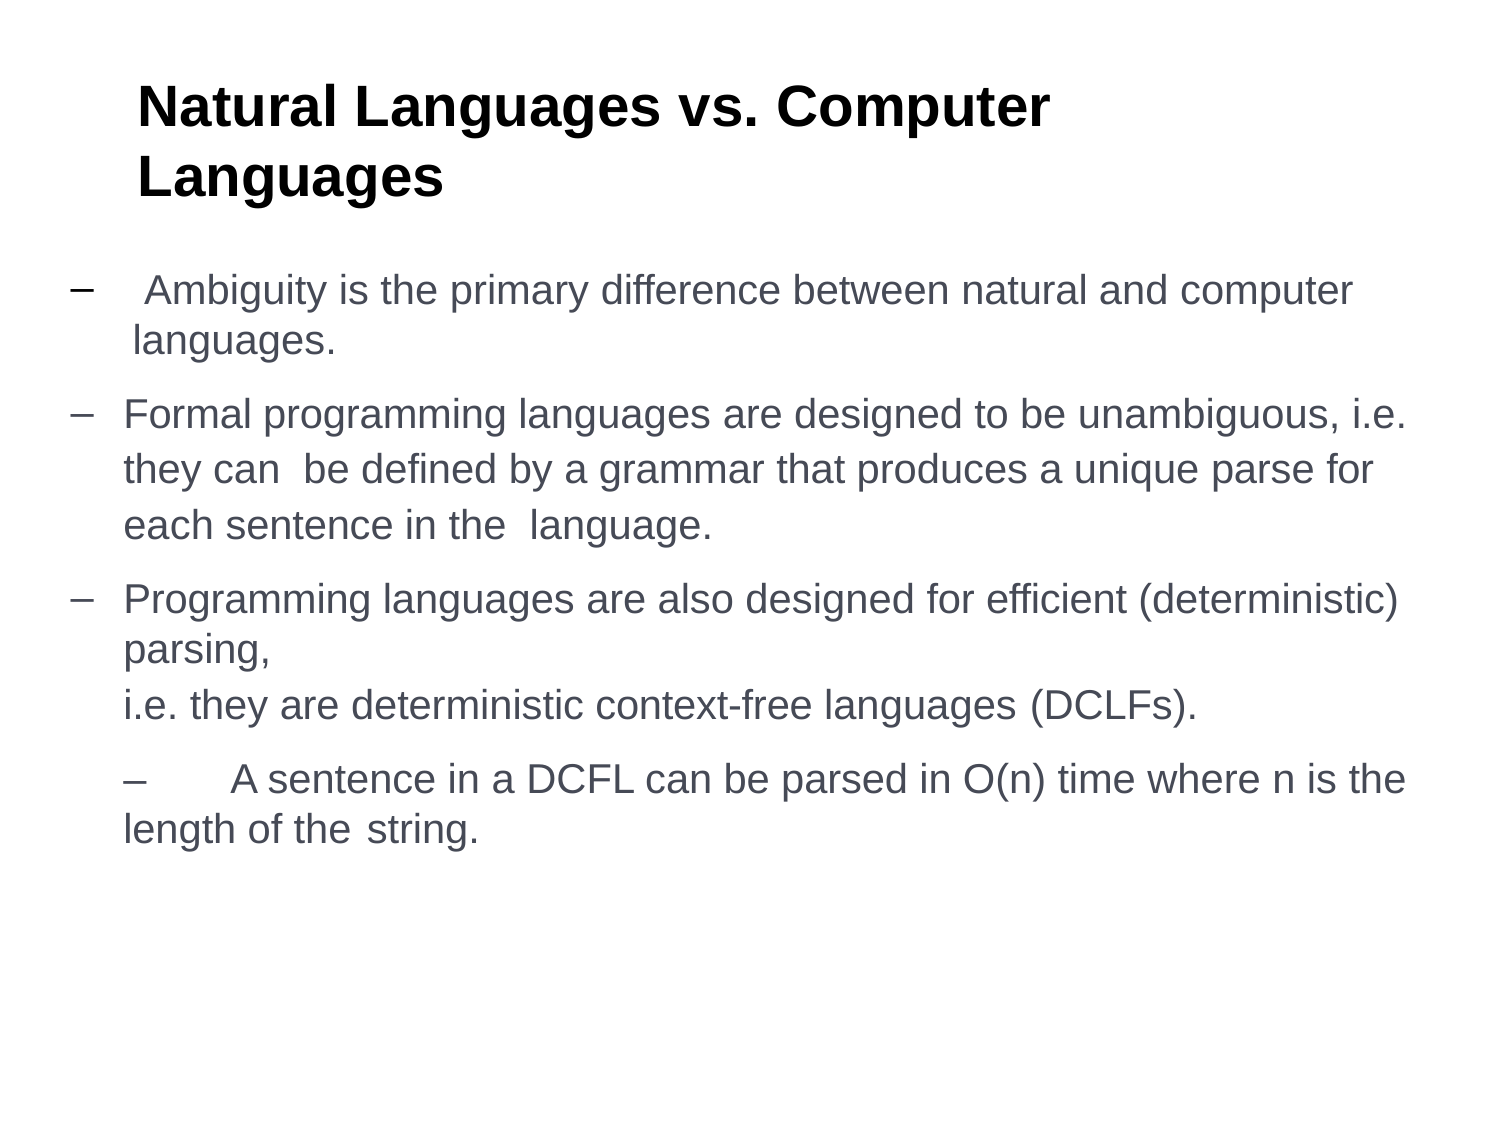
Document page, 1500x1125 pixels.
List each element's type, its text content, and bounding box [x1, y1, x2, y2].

list Ambiguity is the primary difference between natural and computer languages. Formal programming languages are designed to be unambiguous, i.e. they can be defined by a grammar that produces a unique parse for each sentence in the language. Programming languages are also designed for efficient (deterministic) parsing, i.e. they are deterministic context-free languages (DCLFs). – A sentence in a DCFL can be parsed in O(n) time where n is the length of the string. [68, 262, 1432, 906]
title Natural Languages vs. Computer Languages [137, 68, 1338, 262]
